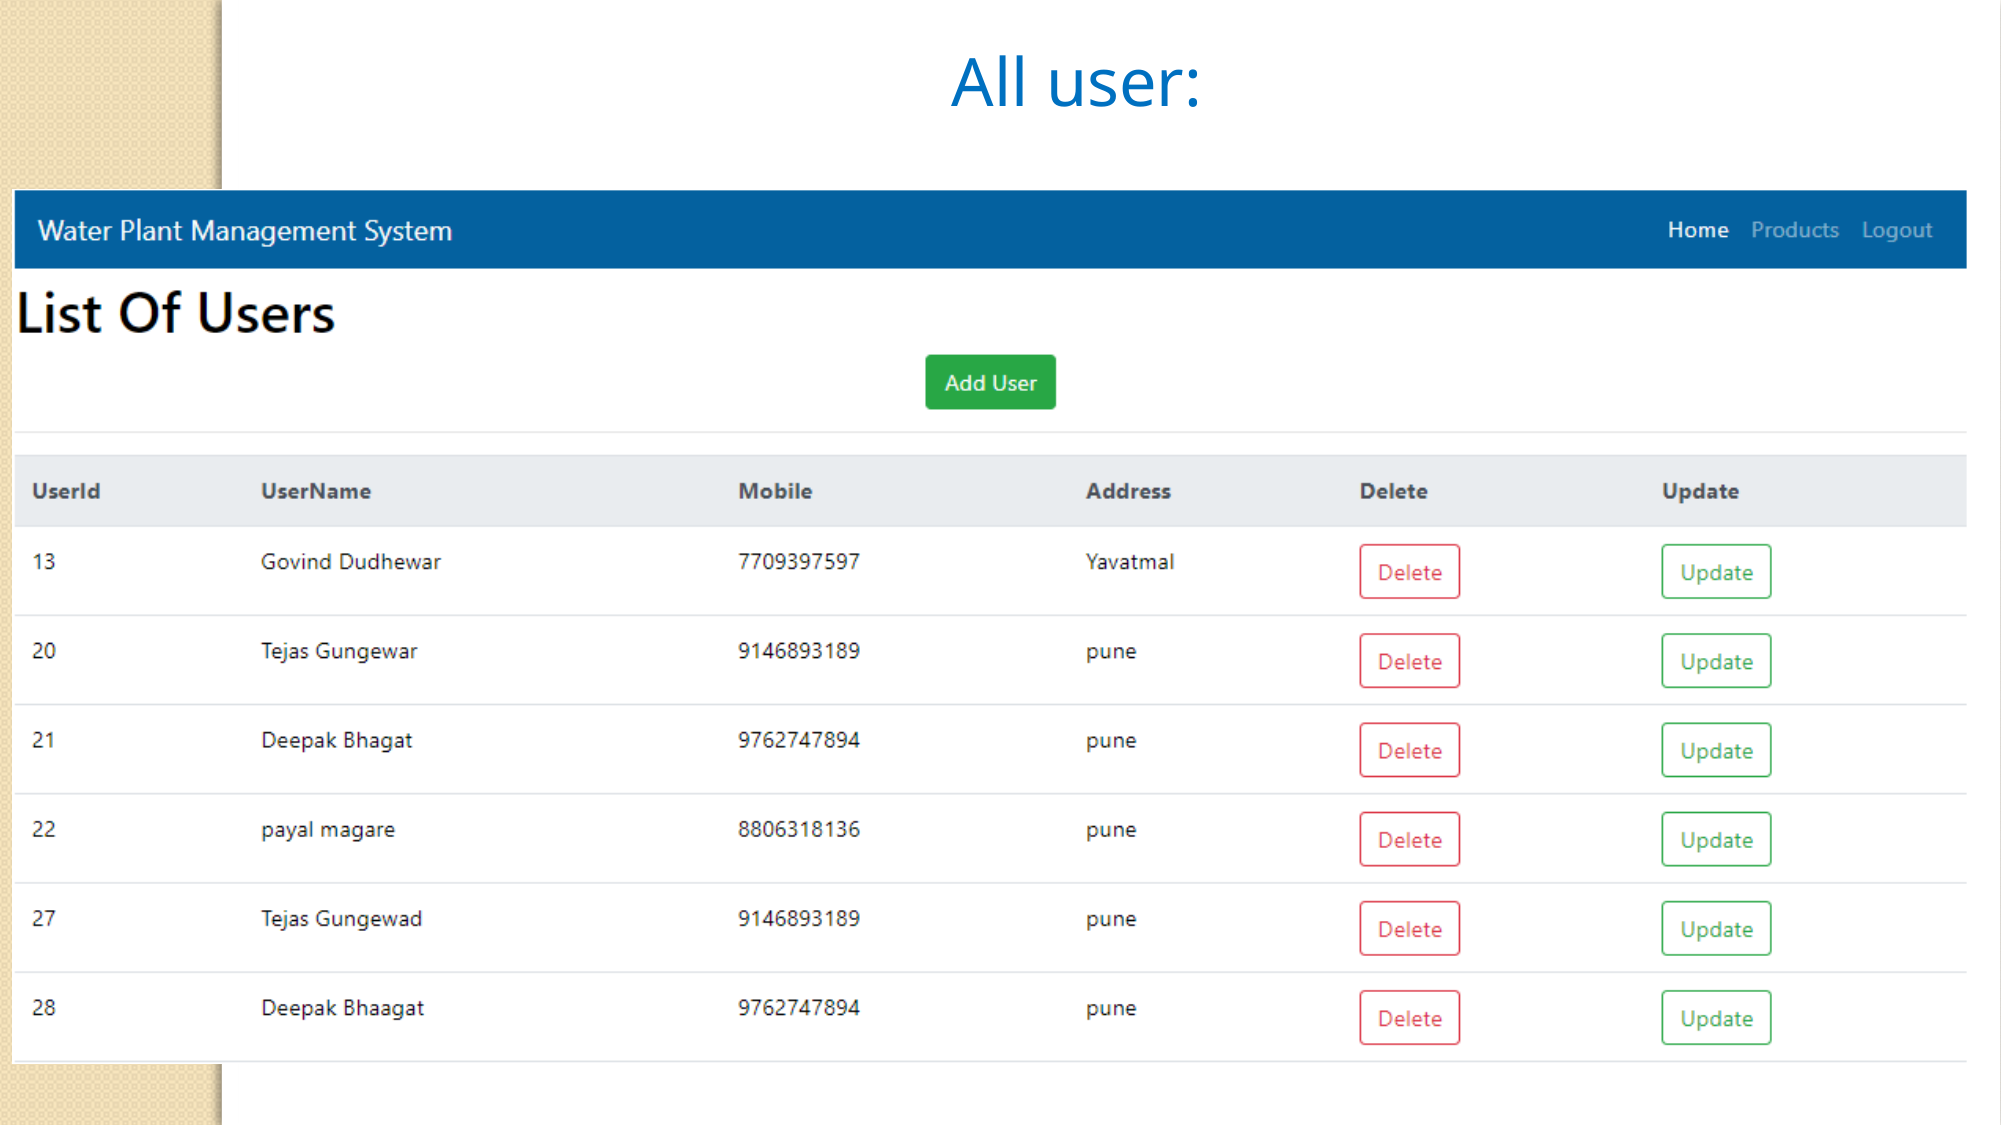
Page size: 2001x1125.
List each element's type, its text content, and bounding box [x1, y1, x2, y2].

text_box All user: [615, 32, 1436, 127]
picture [12, 189, 2000, 1064]
